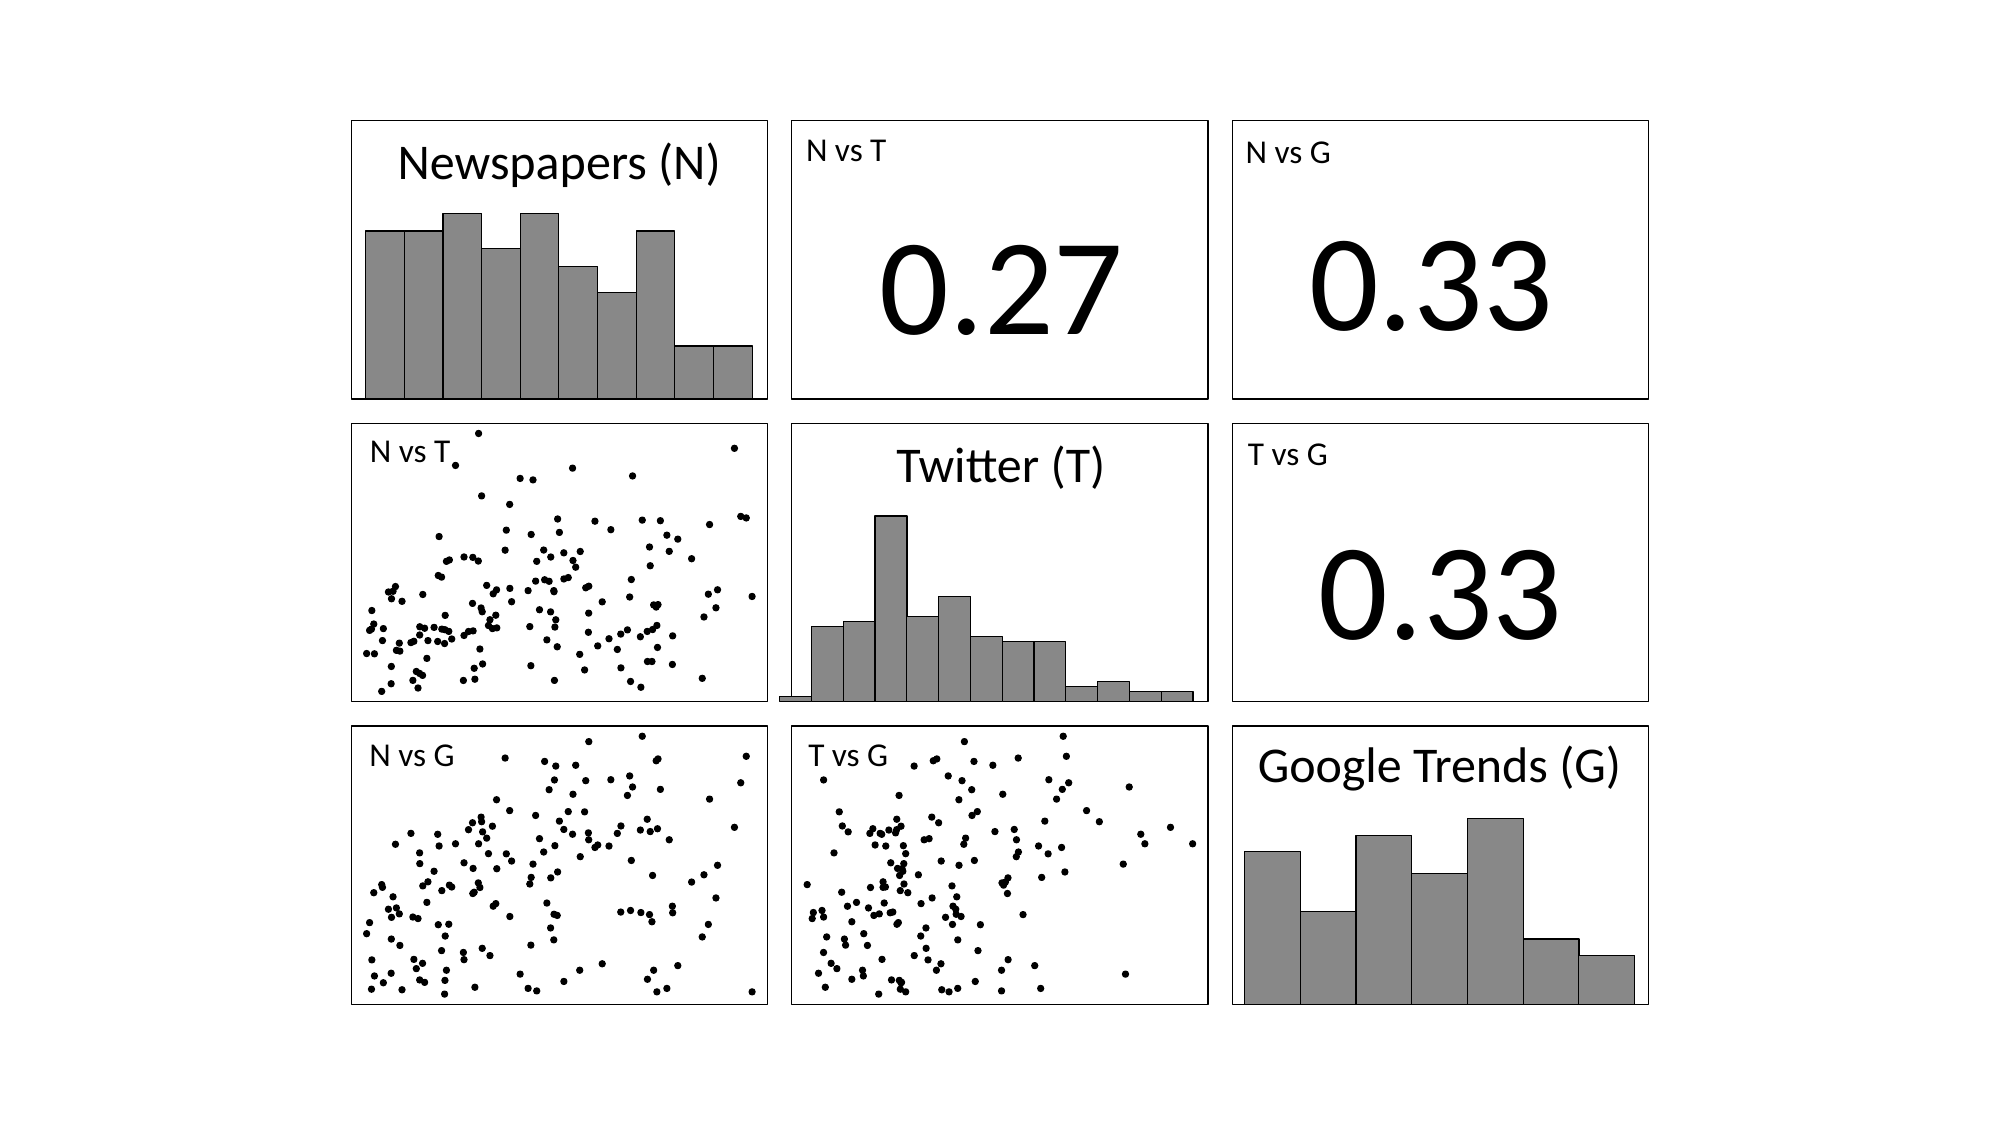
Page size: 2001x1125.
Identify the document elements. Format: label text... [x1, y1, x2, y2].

text_box [639, 517, 646, 524]
text_box [637, 909, 644, 916]
text_box [388, 914, 395, 921]
text_box [878, 956, 886, 963]
text_box [828, 960, 835, 967]
text_box [791, 423, 1209, 702]
text_box [653, 988, 660, 995]
text_box [628, 857, 635, 864]
text_box [416, 623, 423, 630]
text_box [860, 972, 867, 980]
text_box [900, 880, 908, 888]
text_box [706, 796, 713, 803]
text_box [1137, 831, 1144, 838]
text_box [617, 822, 624, 830]
text_box [897, 887, 904, 894]
text_box [392, 841, 399, 848]
text_box [371, 650, 378, 657]
text_box [875, 991, 882, 998]
text_box [1003, 879, 1009, 886]
text_box [669, 661, 676, 668]
text_box [663, 985, 670, 992]
text_box [1035, 842, 1042, 850]
text_box [663, 532, 670, 539]
text_box [654, 644, 661, 651]
text_box [614, 830, 621, 837]
text_box [880, 885, 887, 891]
text_box [528, 874, 535, 881]
text_box [351, 120, 768, 399]
text_box [536, 835, 543, 842]
text_box [569, 831, 576, 838]
text_box [478, 604, 485, 611]
text_box [493, 900, 499, 907]
text_box [844, 903, 851, 910]
text_box [396, 910, 403, 917]
text_box [520, 213, 559, 399]
text_box [478, 818, 485, 825]
text_box [706, 521, 713, 528]
text_box [839, 822, 846, 830]
text_box [441, 626, 448, 633]
text_box [479, 608, 486, 615]
text_box [649, 872, 656, 879]
text_box [699, 933, 706, 940]
text_box [577, 853, 584, 860]
text_box [791, 725, 1209, 1005]
text_box [823, 933, 830, 940]
text_box [1058, 844, 1065, 851]
text_box [404, 230, 442, 399]
text_box [388, 936, 395, 943]
text_box [411, 638, 417, 645]
text_box [970, 636, 1003, 702]
text_box [378, 881, 385, 888]
text_box [712, 894, 719, 901]
text_box [1045, 850, 1052, 857]
text_box [434, 831, 441, 838]
text_box [419, 882, 426, 889]
text_box [471, 665, 478, 672]
text_box [900, 842, 907, 849]
text_box [591, 518, 598, 525]
text_box [853, 899, 860, 906]
text_box [938, 858, 945, 865]
text_box [877, 830, 884, 837]
text_box [644, 628, 651, 635]
text_box [842, 942, 849, 949]
text_box [591, 844, 598, 851]
text_box [410, 956, 417, 963]
text_box N vs T [791, 120, 1188, 176]
text_box Twitter (T) [802, 424, 1199, 500]
text_box [475, 558, 482, 565]
text_box [572, 564, 579, 571]
text_box [1013, 836, 1020, 843]
text_box [923, 945, 930, 952]
text_box [896, 872, 903, 879]
text_box 0.27 [841, 189, 1163, 370]
text_box [424, 637, 431, 644]
text_box [882, 843, 889, 850]
text_box [921, 836, 928, 843]
text_box [647, 828, 654, 835]
text_box [547, 553, 554, 561]
text_box [705, 591, 712, 598]
text_box [471, 889, 478, 896]
text_box [422, 625, 428, 632]
text_box [674, 962, 681, 969]
text_box [489, 625, 495, 632]
text_box [421, 979, 428, 986]
text_box [674, 536, 681, 543]
text_box [460, 859, 468, 866]
text_box [486, 616, 493, 623]
text_box [605, 635, 613, 642]
text_box [960, 841, 967, 848]
text_box [489, 823, 496, 830]
text_box [810, 909, 817, 916]
text_box [550, 588, 558, 595]
text_box [926, 835, 933, 842]
text_box [845, 828, 852, 835]
text_box [597, 292, 636, 399]
text_box [446, 556, 453, 564]
text_box [669, 903, 676, 910]
text_box [699, 675, 706, 682]
text_box [737, 513, 744, 520]
text_box [460, 553, 468, 561]
text_box [436, 533, 443, 540]
text_box [351, 423, 768, 702]
text_box [938, 596, 971, 702]
text_box [915, 871, 922, 878]
text_box [380, 979, 387, 986]
text_box [576, 967, 583, 974]
text_box [875, 516, 907, 702]
text_box [409, 677, 416, 684]
text_box [460, 632, 468, 639]
text_box [599, 960, 606, 967]
text_box [370, 621, 377, 627]
text_box [446, 628, 452, 635]
text_box [371, 972, 378, 980]
text_box [435, 921, 442, 928]
text_box [485, 622, 492, 629]
text_box [946, 988, 953, 995]
text_box [714, 586, 721, 593]
text_box [669, 632, 676, 639]
text_box [363, 930, 370, 937]
text_box [460, 949, 467, 956]
text_box [617, 909, 624, 916]
text_box [937, 960, 944, 967]
text_box [479, 828, 486, 835]
text_box [479, 945, 486, 952]
text_box [749, 593, 756, 600]
text_box [424, 878, 431, 885]
text_box [614, 646, 621, 653]
text_box [554, 643, 561, 650]
text_box [1161, 691, 1194, 702]
text_box [594, 642, 601, 649]
text_box [637, 684, 644, 691]
text_box [700, 613, 708, 621]
text_box [968, 812, 976, 819]
text_box [991, 828, 998, 835]
text_box [416, 976, 423, 983]
text_box [791, 120, 1209, 399]
text_box [416, 860, 423, 867]
text_box [646, 911, 653, 918]
text_box [448, 635, 455, 643]
text_box [1061, 868, 1068, 876]
text_box [368, 607, 375, 614]
text_box Google Trends (G) [1241, 725, 1638, 801]
text_box [865, 904, 872, 911]
text_box [536, 606, 543, 613]
text_box [599, 598, 606, 605]
text_box N vs T [355, 422, 752, 477]
text_box [556, 818, 563, 825]
text_box [532, 578, 539, 585]
text_box [607, 526, 614, 533]
text_box [416, 631, 423, 639]
text_box [1065, 686, 1097, 702]
text_box [365, 230, 404, 399]
text_box [414, 684, 422, 692]
text_box [899, 868, 906, 875]
text_box [478, 492, 485, 499]
text_box [585, 829, 592, 836]
text_box [1411, 873, 1467, 1005]
text_box [1013, 853, 1020, 860]
text_box 0.33 [1280, 494, 1602, 674]
text_box N vs G [354, 726, 751, 781]
text_box [493, 796, 500, 803]
text_box [953, 893, 960, 900]
text_box [388, 663, 395, 670]
text_box [475, 840, 482, 847]
text_box [911, 952, 918, 959]
text_box [469, 554, 476, 561]
text_box [974, 947, 982, 954]
text_box [490, 590, 497, 597]
text_box [434, 638, 441, 645]
text_box [653, 622, 660, 629]
text_box [933, 967, 940, 974]
text_box [864, 942, 871, 949]
text_box [547, 924, 554, 931]
text_box [363, 650, 370, 657]
text_box [560, 826, 567, 833]
text_box [443, 558, 449, 565]
text_box [529, 861, 537, 868]
text_box [637, 827, 644, 834]
text_box [476, 646, 483, 653]
text_box [543, 900, 550, 907]
text_box [848, 976, 855, 983]
text_box [396, 942, 403, 949]
text_box [712, 604, 719, 611]
text_box [811, 626, 843, 702]
text_box [413, 965, 420, 972]
text_box [413, 668, 420, 675]
text_box [1038, 874, 1045, 881]
text_box [1167, 824, 1174, 831]
text_box [540, 547, 547, 554]
text_box [485, 850, 492, 857]
text_box [576, 651, 583, 658]
text_box [688, 555, 695, 562]
text_box [952, 906, 959, 913]
text_box [554, 515, 561, 523]
text_box [1300, 911, 1356, 1005]
text_box [560, 575, 567, 582]
text_box [493, 865, 500, 872]
text_box [881, 900, 888, 907]
text_box [657, 517, 664, 524]
text_box [743, 514, 750, 521]
text_box [380, 625, 387, 632]
text_box [547, 608, 554, 615]
text_box [527, 942, 534, 949]
text_box [977, 921, 984, 928]
text_box [470, 865, 477, 872]
text_box [435, 572, 442, 579]
text_box [637, 633, 644, 640]
text_box [998, 879, 1006, 886]
text_box [1189, 840, 1196, 847]
text_box [833, 965, 840, 972]
text_box [483, 582, 490, 589]
text_box [714, 862, 721, 869]
text_box [1232, 725, 1649, 1005]
text_box [1011, 826, 1018, 833]
text_box [407, 639, 414, 646]
text_box [565, 574, 572, 581]
text_box [390, 893, 397, 900]
text_box [627, 678, 634, 685]
text_box [569, 557, 577, 564]
text_box [503, 850, 510, 857]
text_box [962, 835, 969, 842]
text_box [398, 986, 406, 993]
text_box [650, 967, 657, 974]
text_box [478, 814, 485, 820]
text_box [902, 988, 909, 995]
text_box [396, 640, 403, 647]
text_box [1232, 120, 1649, 399]
text_box [1004, 874, 1012, 881]
text_box [581, 808, 588, 815]
text_box [527, 662, 534, 669]
text_box 0.33 [1271, 185, 1592, 366]
text_box [398, 598, 406, 605]
text_box [700, 871, 708, 878]
text_box [540, 848, 547, 856]
text_box Newspapers (N) [361, 122, 758, 197]
text_box [820, 949, 827, 956]
text_box [893, 816, 900, 823]
text_box [419, 960, 426, 967]
text_box [971, 857, 978, 864]
text_box [885, 827, 892, 834]
text_box [368, 956, 375, 963]
text_box [904, 889, 911, 896]
text_box [415, 915, 422, 922]
text_box [820, 913, 827, 921]
text_box [525, 985, 532, 992]
text_box [749, 988, 756, 995]
text_box [938, 986, 945, 993]
text_box [654, 825, 661, 832]
text_box [1015, 848, 1022, 855]
text_box [649, 626, 656, 633]
text_box [955, 796, 962, 803]
text_box [666, 548, 673, 555]
text_box [666, 836, 673, 843]
text_box [554, 868, 561, 876]
text_box [493, 586, 500, 593]
text_box [585, 836, 592, 843]
text_box [351, 725, 768, 1005]
text_box [471, 984, 478, 991]
text_box [582, 584, 589, 591]
text_box [898, 979, 905, 986]
text_box [1031, 962, 1038, 969]
text_box [624, 792, 631, 799]
text_box [628, 576, 635, 583]
text_box [627, 907, 634, 914]
text_box [876, 910, 883, 917]
text_box [560, 549, 567, 556]
text_box [441, 640, 448, 647]
text_box [378, 688, 385, 695]
text_box [836, 808, 843, 815]
text_box [629, 783, 636, 791]
text_box [818, 907, 826, 914]
text_box [656, 601, 662, 608]
text_box [550, 936, 557, 943]
text_box [843, 621, 875, 702]
text_box [388, 595, 395, 602]
text_box [525, 587, 532, 594]
text_box [379, 637, 386, 644]
text_box [528, 531, 535, 538]
text_box [390, 588, 397, 595]
text_box [1244, 851, 1301, 1005]
text_box [441, 977, 448, 984]
text_box [895, 919, 902, 926]
text_box [894, 865, 900, 872]
text_box [508, 598, 515, 605]
text_box T vs G [1233, 424, 1630, 480]
text_box [1002, 641, 1034, 702]
text_box [869, 825, 876, 832]
text_box [870, 912, 877, 919]
text_box [1467, 818, 1524, 1005]
text_box [558, 266, 598, 399]
text_box [646, 543, 653, 551]
text_box N vs G [1230, 123, 1628, 178]
text_box [974, 808, 981, 815]
text_box [442, 612, 449, 619]
text_box [624, 626, 631, 633]
text_box [1523, 938, 1579, 1005]
text_box [657, 786, 664, 793]
text_box [503, 527, 510, 534]
text_box [479, 660, 486, 668]
text_box [644, 976, 651, 983]
text_box [368, 986, 375, 993]
text_box [423, 655, 430, 662]
text_box [644, 658, 651, 665]
text_box [669, 910, 676, 916]
text_box [409, 913, 416, 921]
text_box [644, 816, 651, 823]
text_box [416, 849, 423, 856]
text_box [393, 647, 400, 654]
text_box [506, 585, 513, 592]
text_box [887, 909, 894, 916]
text_box [585, 629, 592, 636]
text_box [900, 860, 907, 867]
text_box [880, 878, 887, 885]
text_box [972, 978, 979, 985]
text_box [929, 894, 936, 901]
text_box [888, 976, 895, 983]
text_box [469, 600, 476, 607]
text_box [892, 829, 899, 836]
text_box [442, 933, 449, 940]
text_box [436, 842, 443, 850]
text_box [560, 978, 567, 985]
text_box [647, 562, 654, 569]
text_box [1122, 971, 1129, 978]
text_box [439, 574, 445, 581]
text_box [502, 547, 509, 554]
text_box [731, 824, 738, 831]
text_box [896, 792, 903, 799]
text_box [569, 791, 577, 798]
text_box [543, 636, 550, 643]
text_box [1041, 818, 1048, 825]
text_box [550, 911, 557, 918]
text_box [469, 819, 476, 826]
text_box [1232, 423, 1649, 702]
text_box [954, 985, 961, 992]
text_box [617, 631, 624, 638]
text_box [902, 850, 909, 857]
text_box [441, 991, 448, 998]
text_box [705, 921, 712, 928]
text_box [388, 970, 395, 977]
text_box [370, 889, 377, 896]
text_box [547, 874, 554, 881]
text_box [955, 862, 963, 869]
text_box [897, 823, 905, 830]
text_box [552, 616, 559, 623]
text_box [958, 913, 965, 920]
text_box [492, 612, 499, 619]
text_box [887, 859, 894, 866]
text_box [906, 616, 938, 702]
text_box [581, 666, 588, 673]
text_box [648, 918, 655, 925]
text_box [942, 914, 949, 921]
text_box [928, 814, 935, 821]
text_box [533, 558, 540, 565]
text_box [471, 676, 478, 683]
text_box [486, 952, 493, 959]
text_box [1004, 890, 1011, 897]
text_box [443, 967, 450, 974]
text_box [998, 967, 1005, 974]
text_box [815, 970, 822, 977]
text_box [517, 971, 524, 978]
text_box [1141, 840, 1148, 847]
text_box [848, 918, 855, 925]
text_box [481, 248, 520, 399]
text_box [585, 610, 592, 617]
text_box [586, 583, 592, 590]
text_box [922, 924, 929, 931]
text_box [546, 578, 553, 585]
text_box [1129, 691, 1161, 702]
text_box [460, 677, 467, 684]
text_box [556, 529, 563, 536]
text_box [859, 967, 866, 973]
text_box [554, 912, 561, 919]
text_box [546, 786, 553, 793]
text_box [442, 213, 482, 399]
text_box [954, 936, 961, 943]
text_box [809, 915, 816, 922]
text_box [476, 884, 483, 891]
text_box [1120, 861, 1127, 868]
text_box [804, 881, 811, 888]
text_box [1005, 956, 1012, 963]
text_box [1034, 641, 1066, 702]
text_box [949, 903, 956, 909]
text_box [897, 986, 904, 993]
text_box [526, 623, 533, 630]
text_box [423, 899, 430, 906]
text_box [917, 933, 924, 940]
text_box [551, 842, 558, 849]
text_box [617, 664, 624, 671]
text_box [1126, 783, 1133, 791]
text_box [483, 835, 490, 842]
text_box [872, 841, 879, 849]
text_box [532, 812, 539, 819]
text_box [565, 808, 572, 815]
text_box [366, 919, 373, 926]
text_box [838, 889, 845, 896]
text_box [674, 345, 713, 399]
text_box [438, 947, 445, 954]
text_box [533, 987, 540, 994]
text_box [407, 830, 414, 837]
text_box [541, 576, 547, 583]
text_box [385, 588, 392, 596]
text_box [385, 906, 392, 913]
text_box [636, 230, 675, 399]
text_box [867, 884, 874, 891]
text_box [688, 879, 695, 886]
text_box [392, 583, 399, 590]
text_box [529, 477, 537, 483]
text_box [999, 791, 1006, 798]
text_box [419, 591, 426, 598]
text_box [998, 987, 1005, 994]
text_box [465, 826, 472, 833]
text_box [393, 904, 400, 911]
text_box [475, 879, 482, 886]
text_box [1578, 955, 1635, 1005]
text_box T vs G [793, 725, 1190, 781]
text_box [779, 696, 811, 702]
text_box [605, 843, 613, 850]
text_box [1037, 985, 1044, 992]
text_box [431, 624, 438, 631]
text_box [526, 880, 533, 888]
text_box [935, 819, 942, 826]
text_box [594, 841, 601, 849]
text_box [551, 677, 558, 684]
text_box [1053, 796, 1060, 803]
text_box [506, 807, 513, 814]
text_box [431, 868, 438, 875]
text_box [438, 626, 444, 633]
text_box [506, 913, 513, 920]
text_box [822, 984, 829, 991]
text_box [1020, 911, 1027, 918]
text_box [446, 882, 453, 889]
text_box [388, 680, 395, 687]
text_box [460, 956, 468, 963]
text_box [577, 548, 584, 555]
text_box [949, 921, 956, 928]
text_box [841, 936, 848, 943]
text_box [1356, 835, 1412, 1005]
text_box [438, 887, 445, 894]
text_box [948, 882, 956, 889]
text_box [1097, 681, 1130, 702]
text_box [968, 786, 975, 793]
text_box [551, 624, 558, 631]
text_box [866, 830, 873, 837]
text_box [470, 627, 477, 634]
text_box [830, 849, 838, 856]
text_box [419, 672, 426, 679]
text_box [493, 624, 500, 631]
text_box [368, 626, 375, 633]
text_box [626, 593, 633, 601]
text_box [508, 858, 515, 865]
text_box [1059, 786, 1066, 793]
text_box [445, 921, 452, 928]
text_box [1083, 807, 1090, 814]
text_box [490, 903, 497, 910]
text_box [1096, 818, 1103, 825]
text_box [650, 601, 657, 608]
text_box [924, 956, 932, 963]
text_box [506, 501, 513, 508]
text_box [452, 840, 459, 847]
text_box [713, 345, 753, 399]
text_box [918, 900, 925, 907]
text_box [860, 930, 867, 937]
